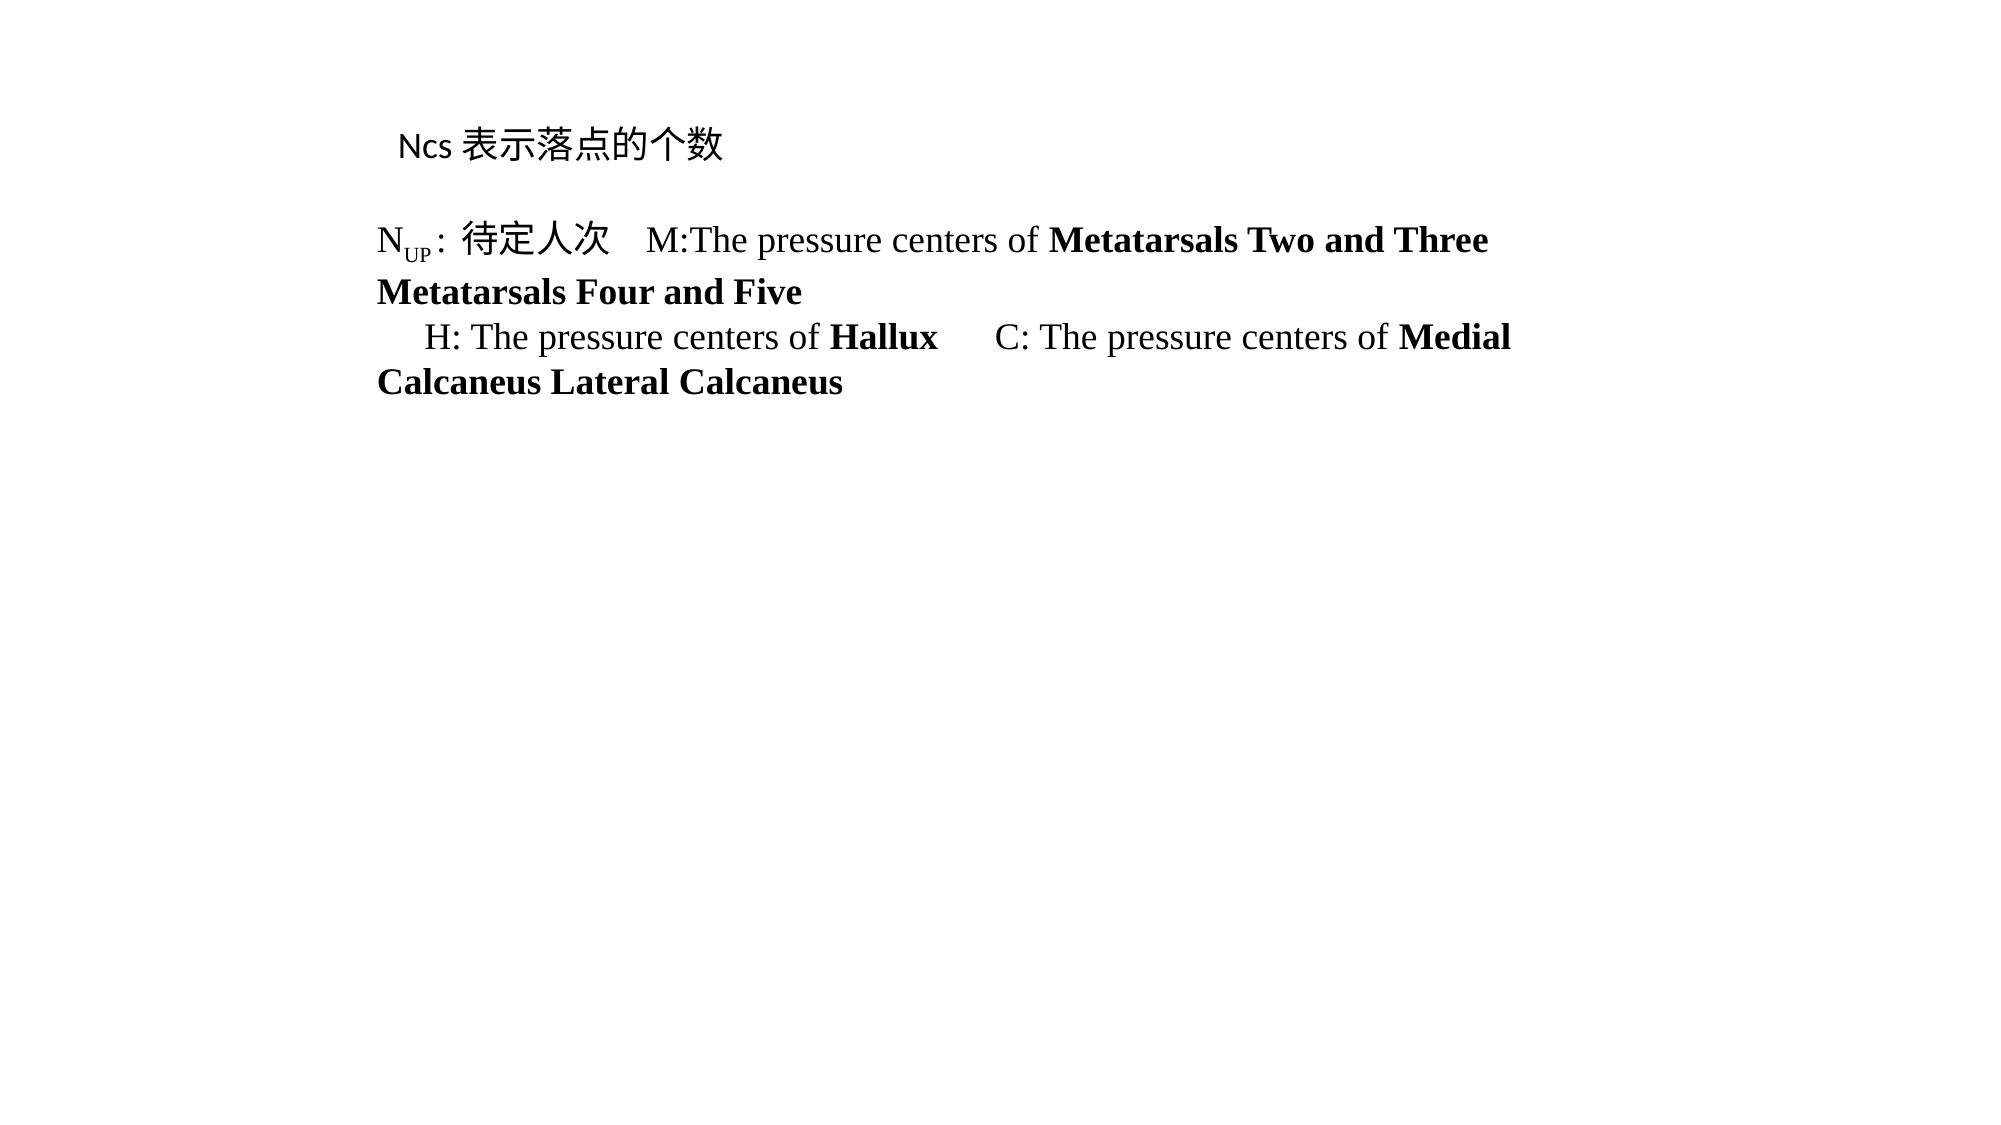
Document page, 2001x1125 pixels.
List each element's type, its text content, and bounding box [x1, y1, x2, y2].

text_box NUP : 待定人次 M:The pressure centers of Metatarsals Two and Three Metatarsals Four and Five H: The pressure centers of Hallux C: The pressure centers of Medial Calcaneus Lateral Calcaneus [362, 208, 1662, 409]
text_box Ncs表示落点的个数 [383, 113, 739, 174]
